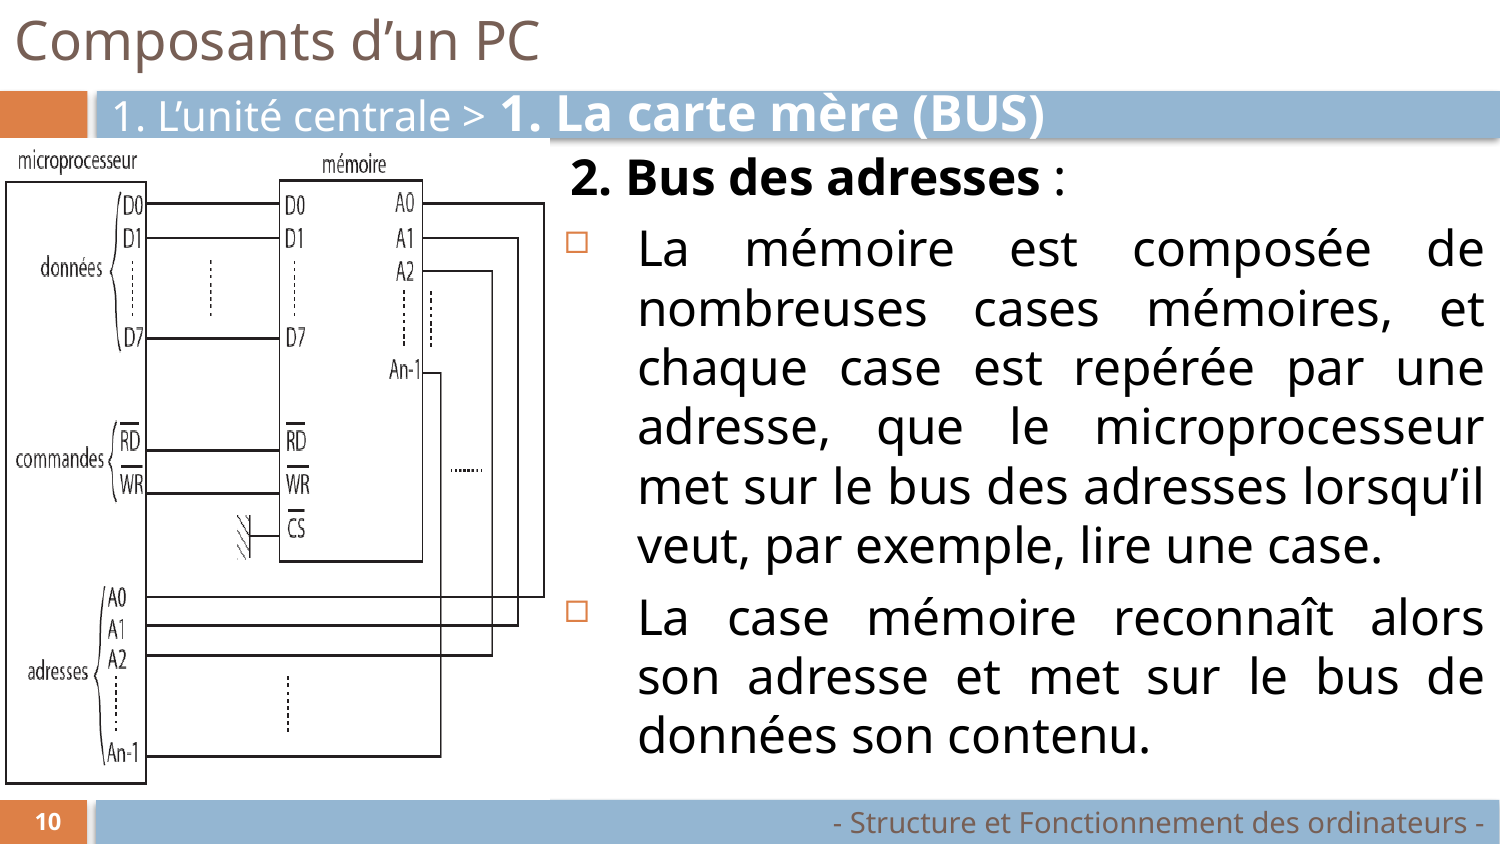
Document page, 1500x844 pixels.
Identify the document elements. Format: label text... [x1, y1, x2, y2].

list 2. Bus des adresses : La mémoire est composée de nombreuses cases mémoires, et chaque case est repérée par une adresse, que le microprocesseur met sur le bus des adresses lorsqu’il veut, par exemple, lire une case. La case mémoire reconnaît alors son adresse et met sur le bus de données son contenu. [550, 138, 1500, 797]
text_box 1. L’unité centrale > 1. La carte mère (BUS) [96, 91, 1500, 133]
footer - Structure et Fonctionnement des ordinateurs - [112, 799, 1500, 844]
picture [0, 138, 550, 801]
title Composants d’un PC [0, 0, 1500, 80]
